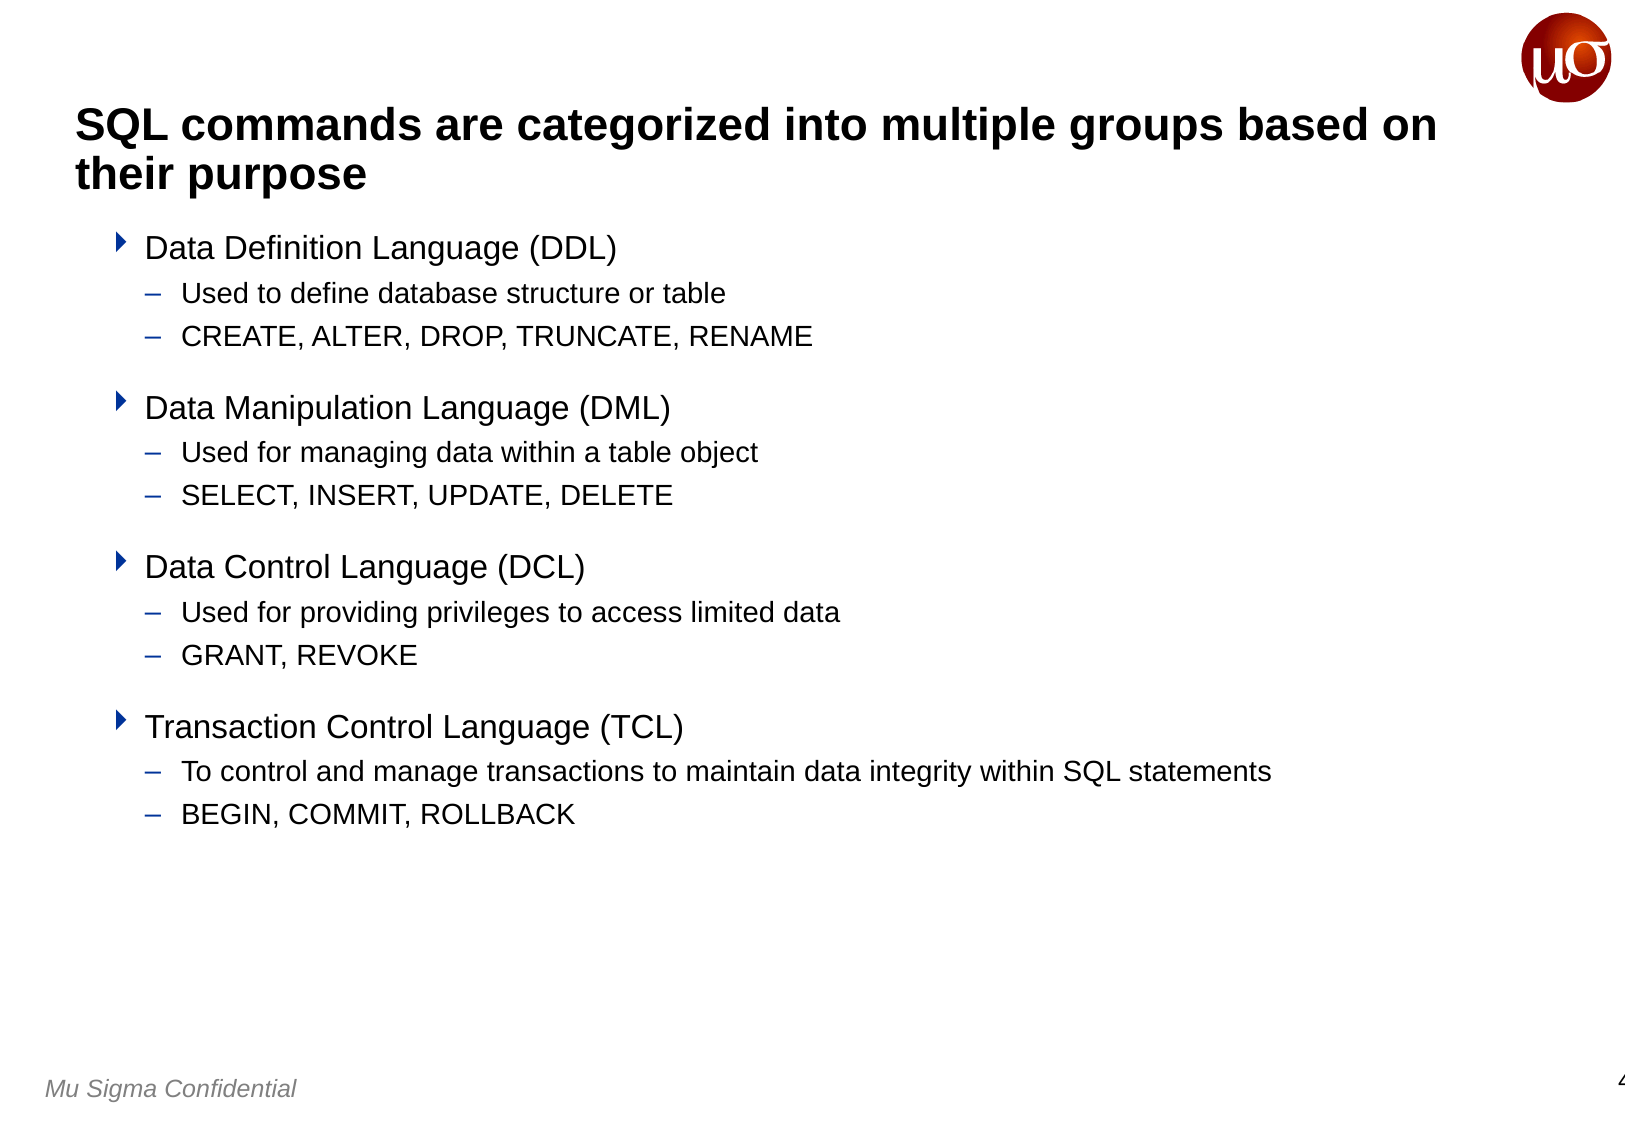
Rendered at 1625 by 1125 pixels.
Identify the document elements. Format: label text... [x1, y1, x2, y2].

title SQL commands are categorized into multiple groups based on their purpose [74, 62, 1550, 201]
list Data Definition Language (DDL) Used to define database structure or table CREATE, ALTER, DROP, TRUNCATE, RENAME Data Manipulation Language (DML) Used for managing data within a table object SELECT, INSERT, UPDATE, DELETE Data Control Language (DCL) Used for providing privileges to access limited data GRANT, REVOKE Transaction Control Language (TCL) To control and manage transactions to maintain data integrity within SQL statements BEGIN, COMMIT, ROLLBACK [105, 226, 1544, 915]
picture [1516, 12, 1615, 103]
